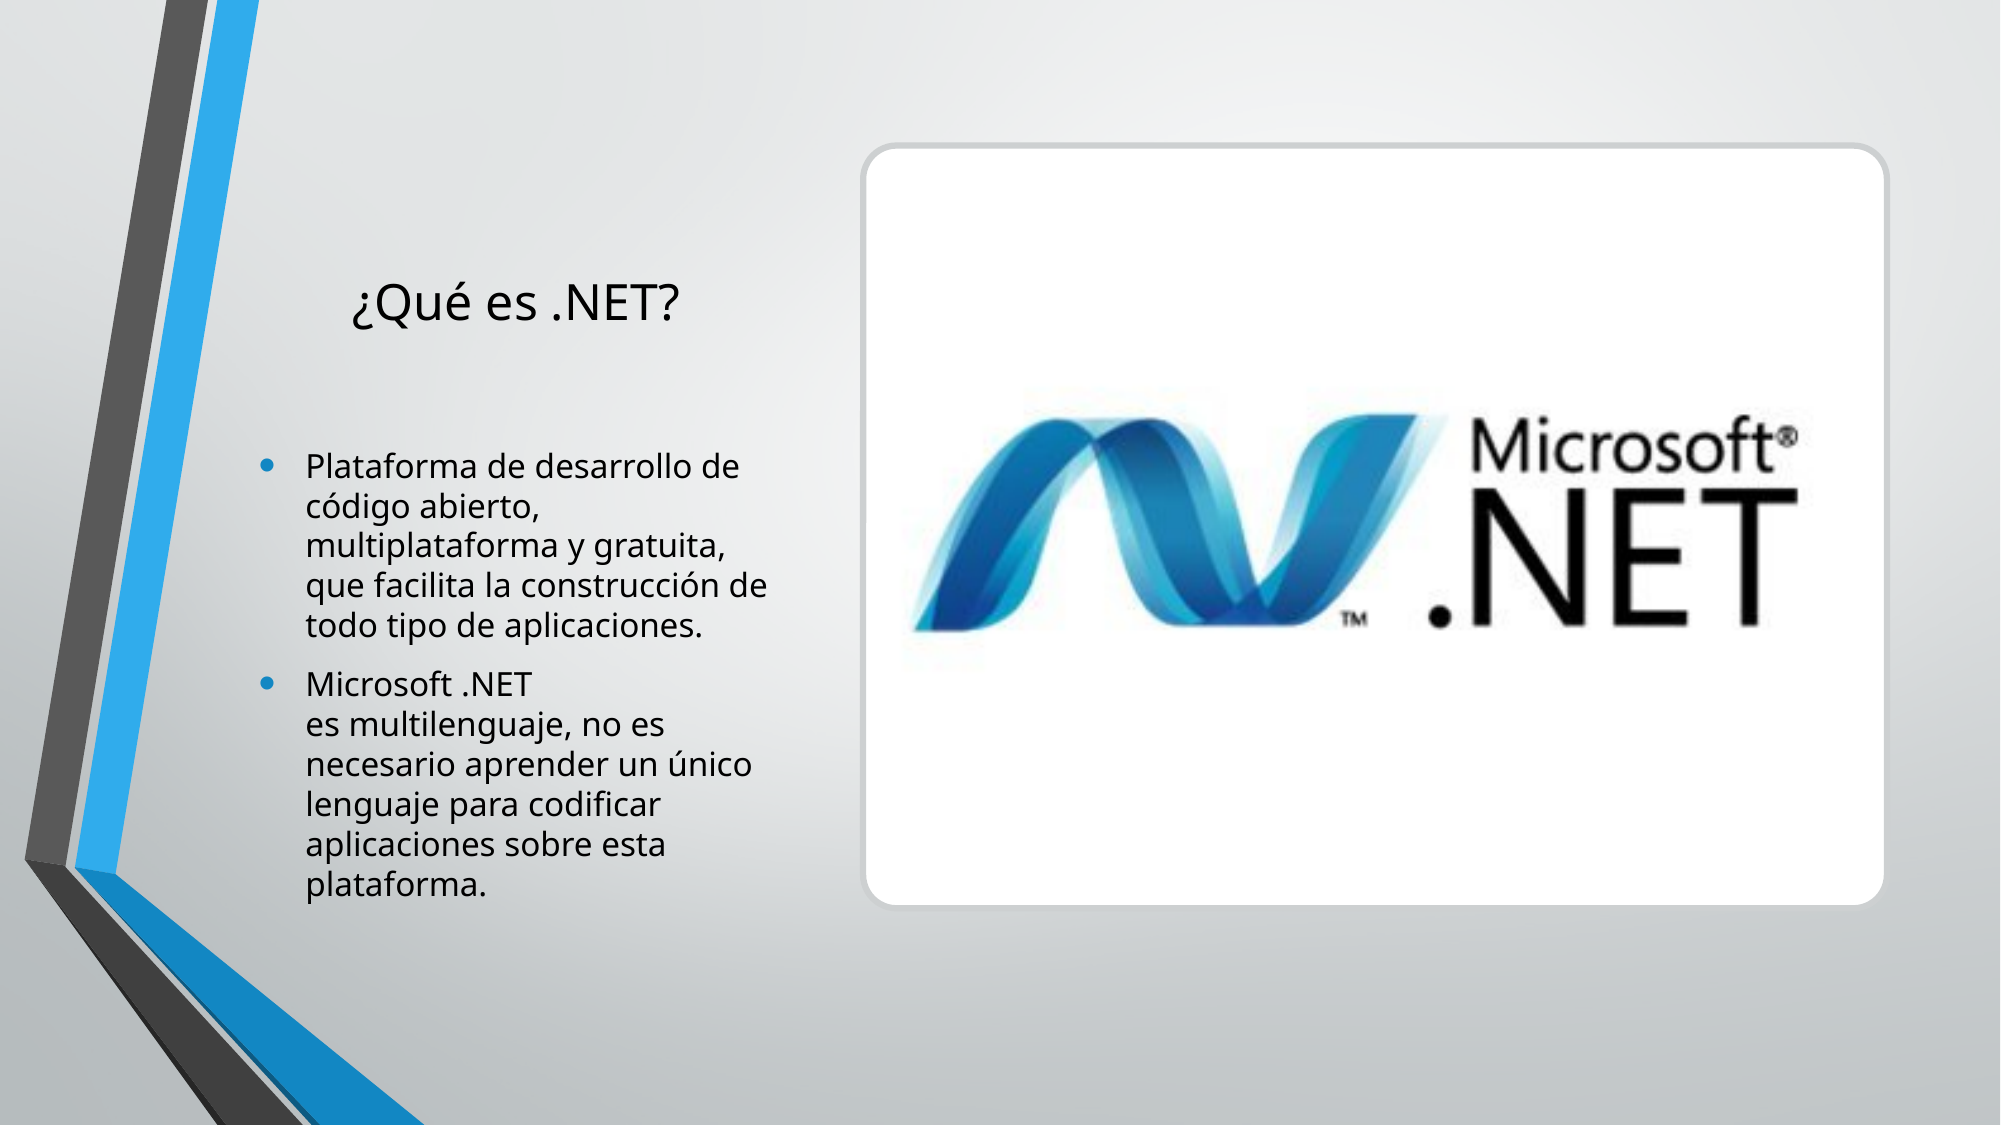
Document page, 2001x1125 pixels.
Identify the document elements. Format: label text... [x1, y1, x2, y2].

title ¿Qué es .NET? [243, 177, 791, 425]
list Plataforma de desarrollo de código abierto, multiplataforma y gratuita, que facilita la construcción de todo tipo de aplicaciones. Microsoft .NET es multilenguaje, no es necesario aprender un único lenguaje para codificar aplicaciones sobre esta plataforma. [243, 437, 791, 950]
picture [862, 145, 1888, 909]
